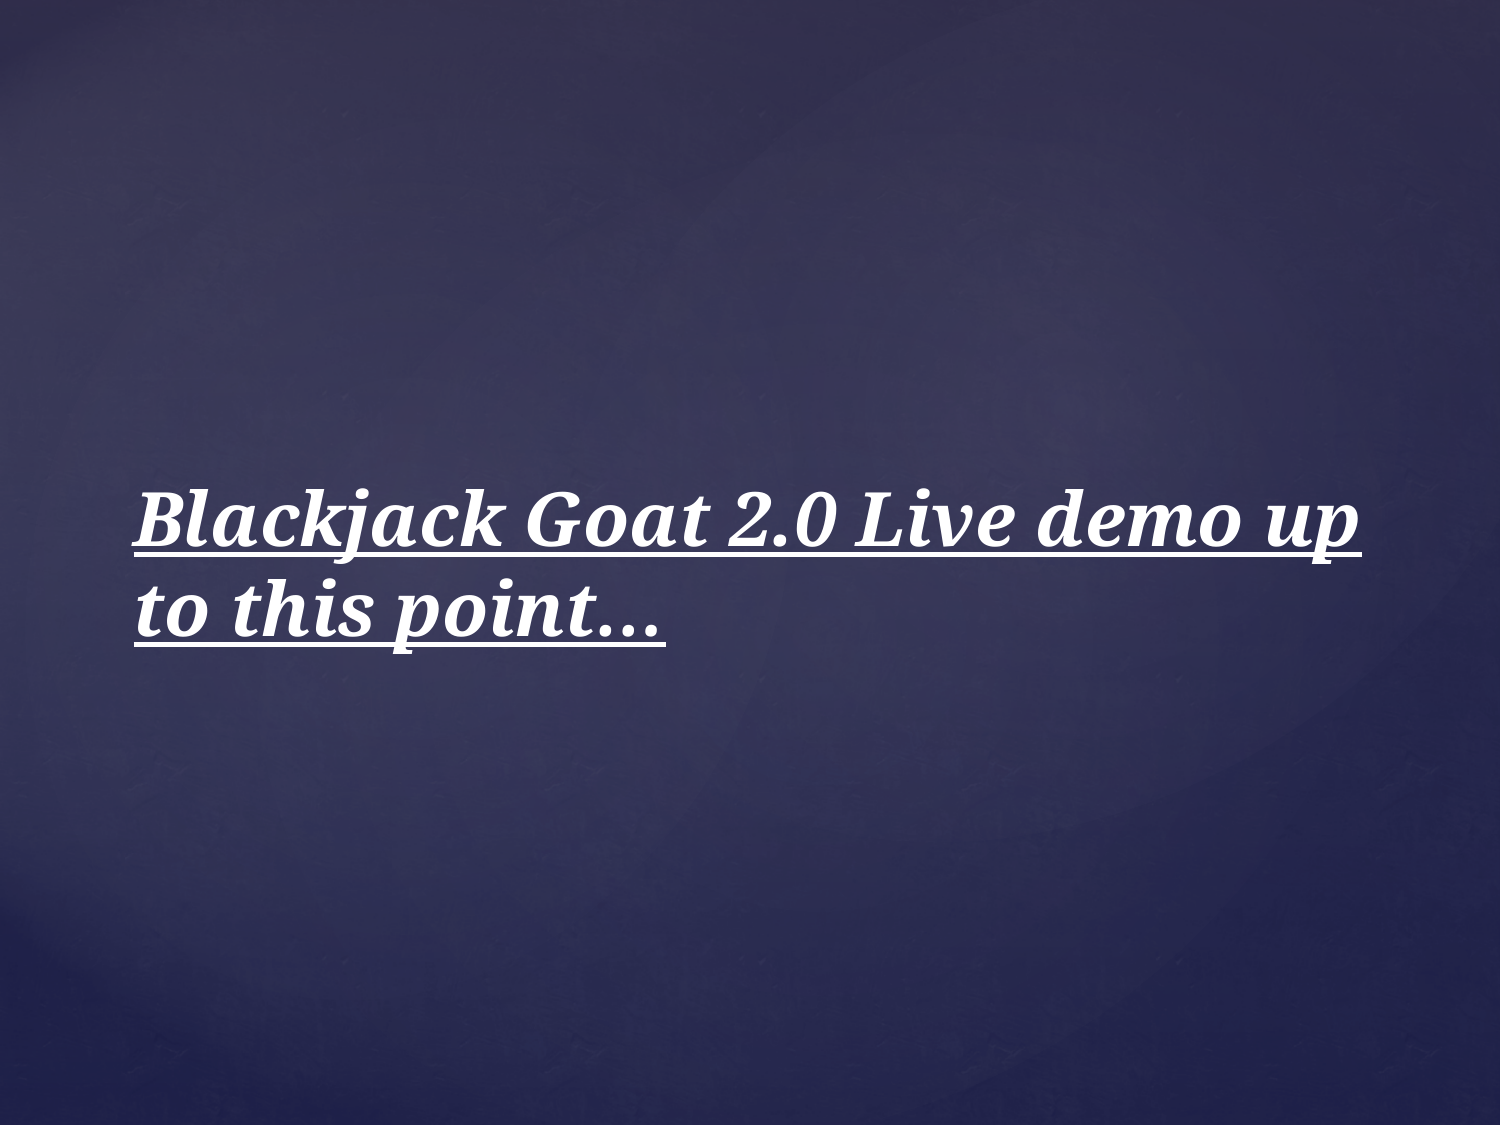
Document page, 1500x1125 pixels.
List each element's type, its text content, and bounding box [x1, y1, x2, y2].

text_box Blackjack Goat 2.0 Live demo up to this point… [118, 463, 1382, 659]
